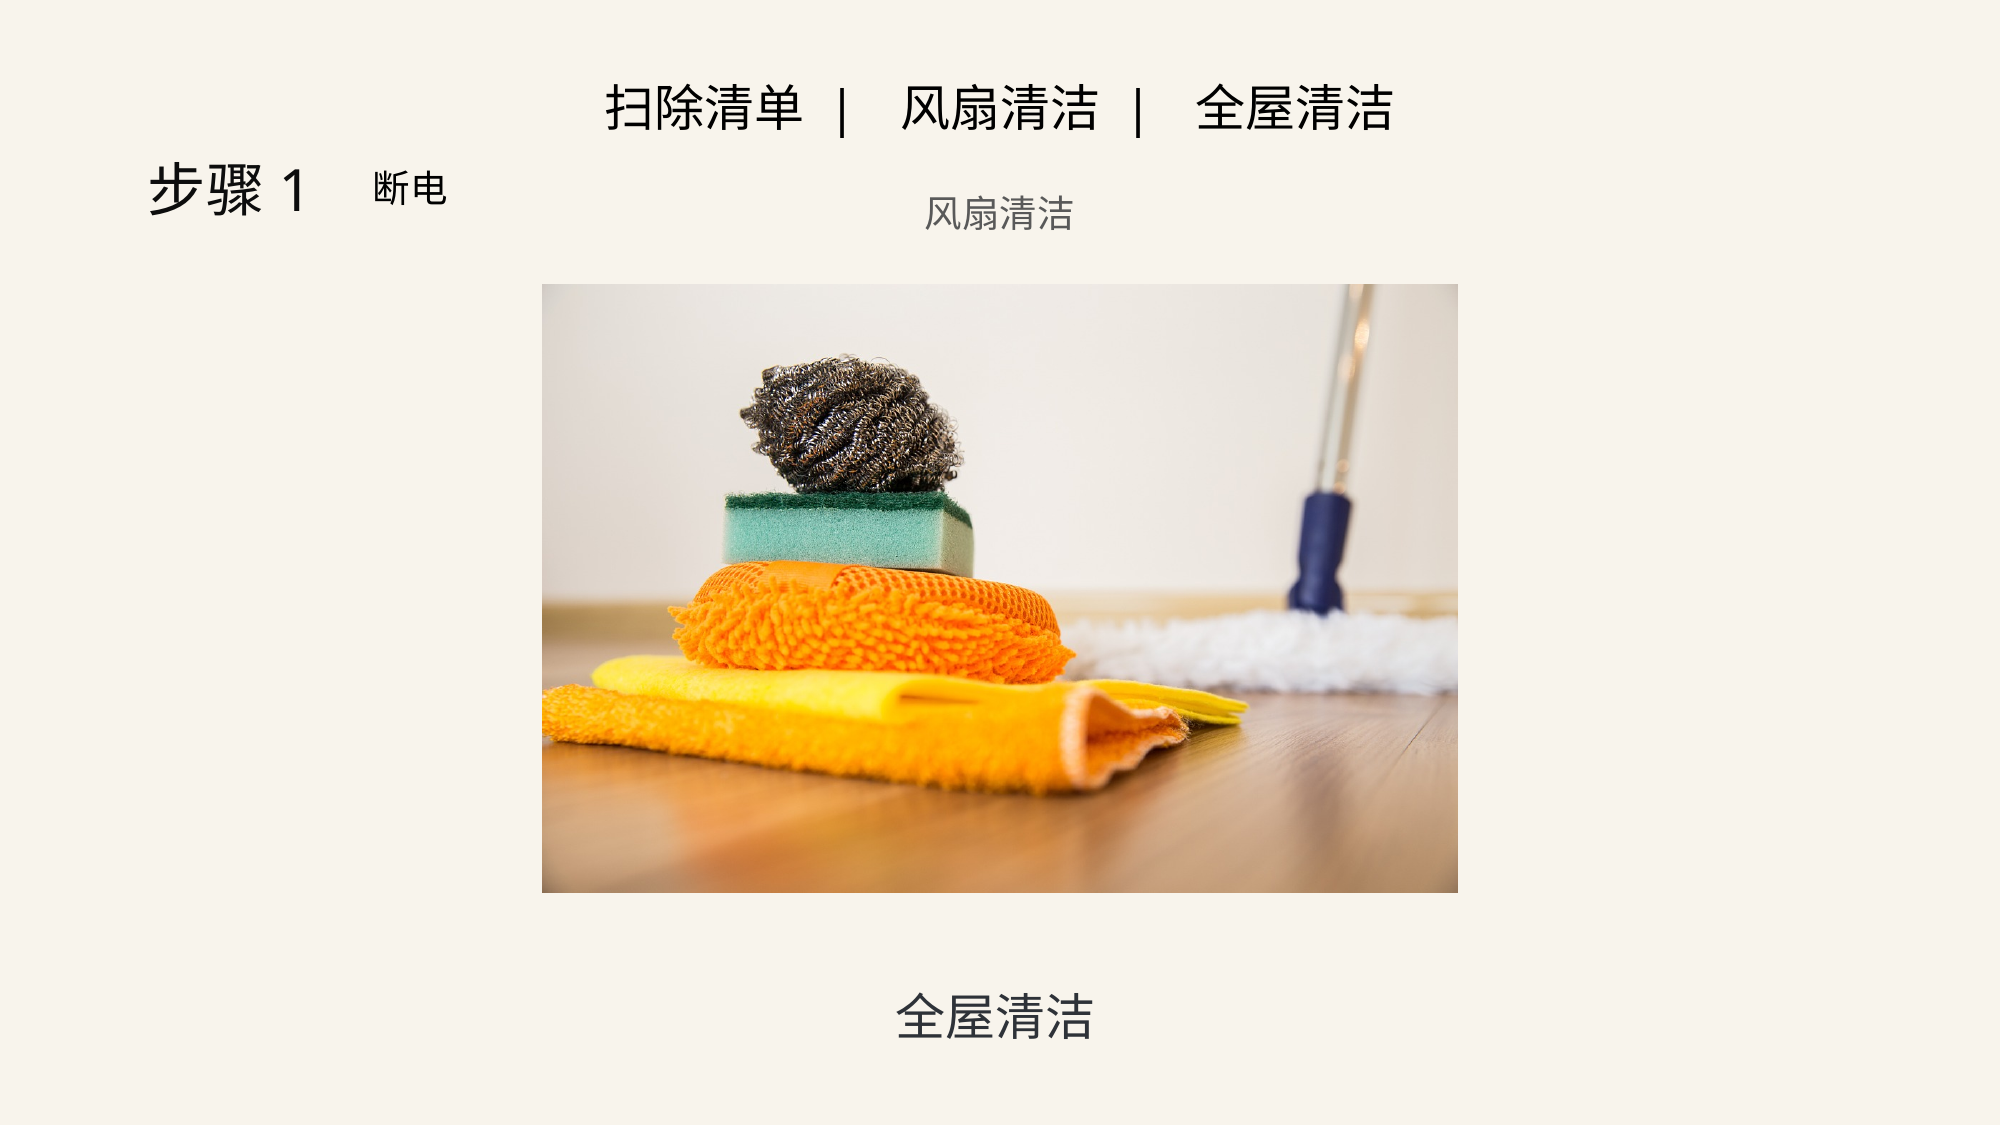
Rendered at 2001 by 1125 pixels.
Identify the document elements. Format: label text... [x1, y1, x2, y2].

text_box 扫除清单 | 风扇清洁 | 全屋清洁 [357, 69, 1643, 145]
text_box 步骤1 [133, 145, 358, 230]
text_box 风扇清洁 [756, 182, 1243, 243]
text_box 全屋清洁 [133, 978, 1858, 1053]
picture [542, 284, 1458, 893]
text_box 断电 [357, 157, 710, 218]
